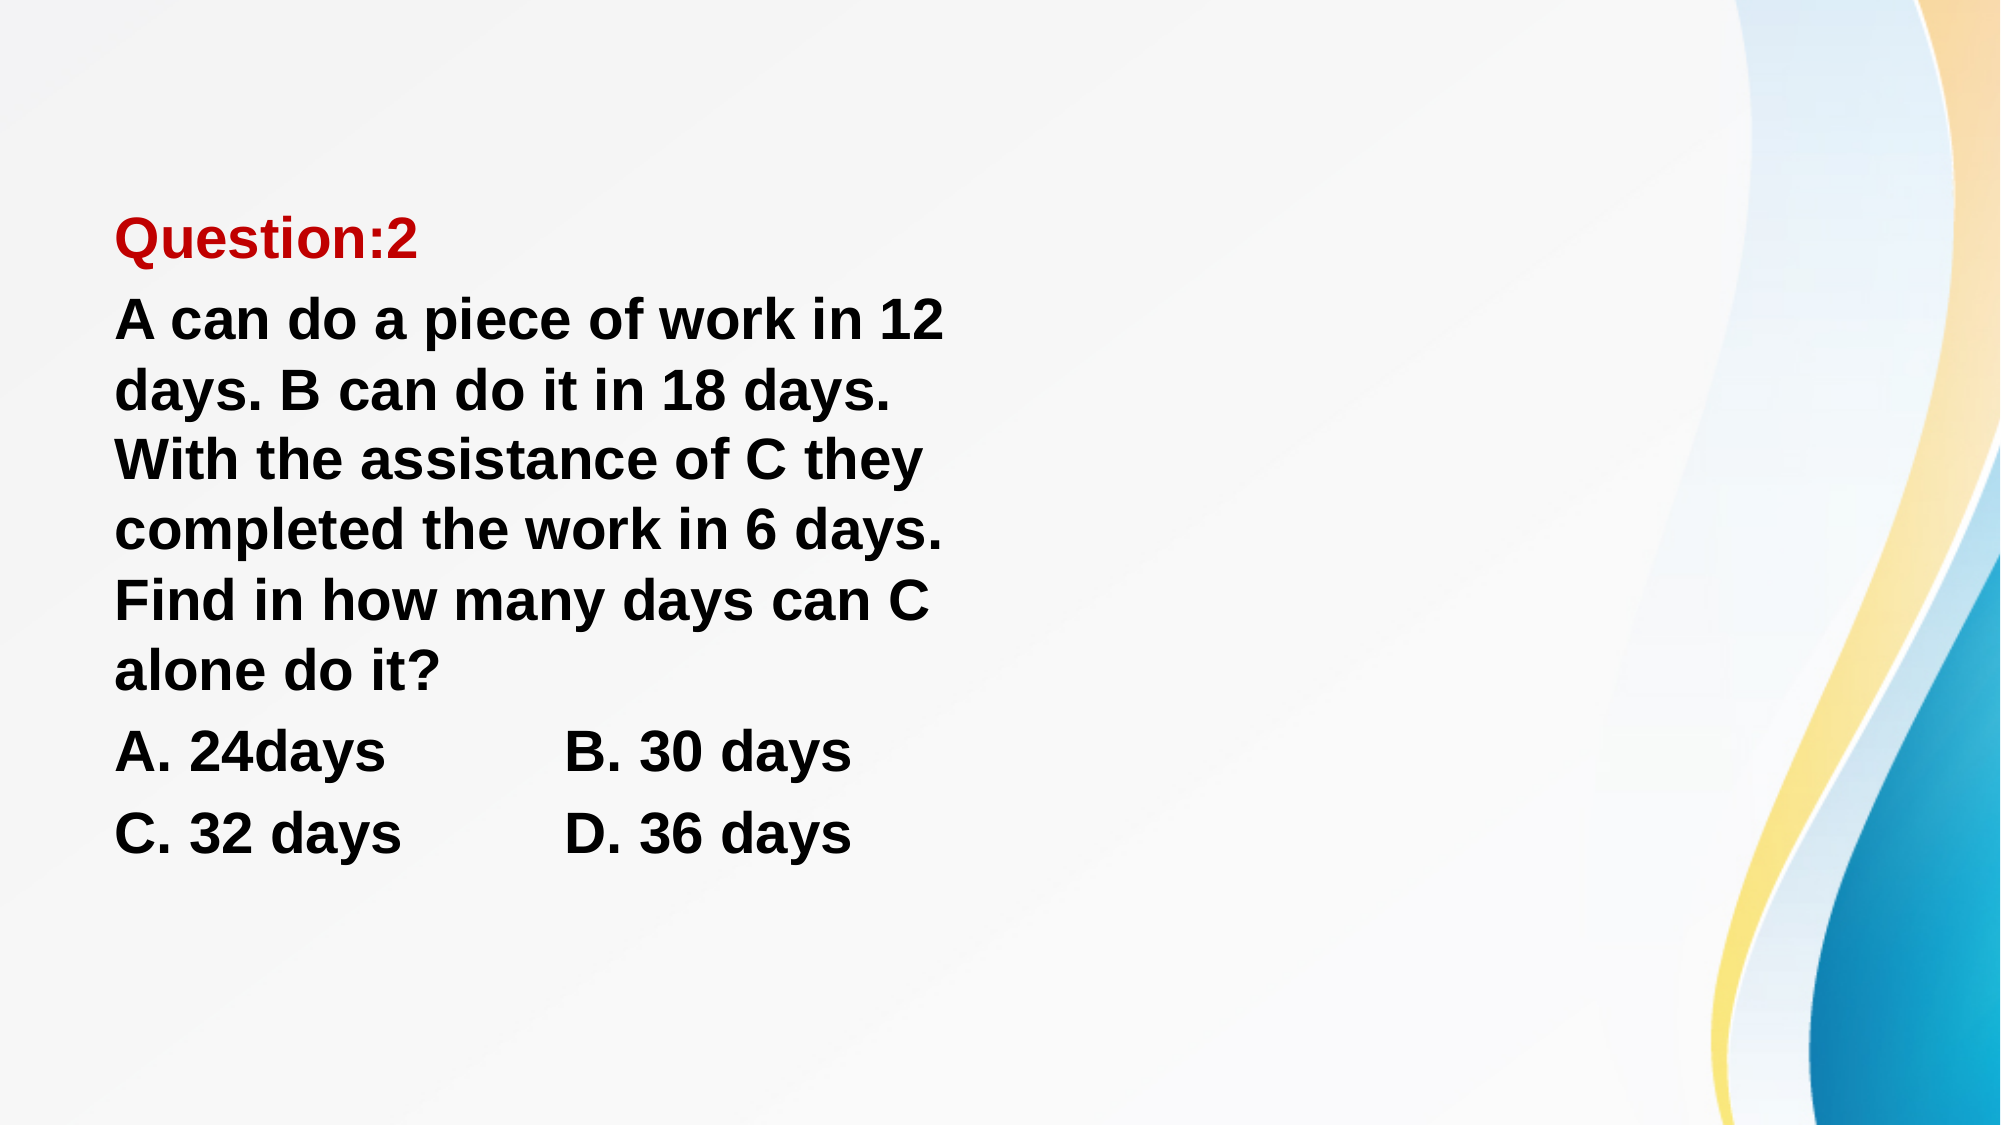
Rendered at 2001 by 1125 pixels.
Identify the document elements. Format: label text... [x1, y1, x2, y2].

list Question:2 A can do a piece of work in 12 days. B can do it in 18 days. With the assistance of C they completed the work in 6 days. Find in how many days can C alone do it? A. 24days B. 30 days C. 32 days D. 36 days [99, 192, 984, 1006]
picture [0, 0, 2001, 1125]
